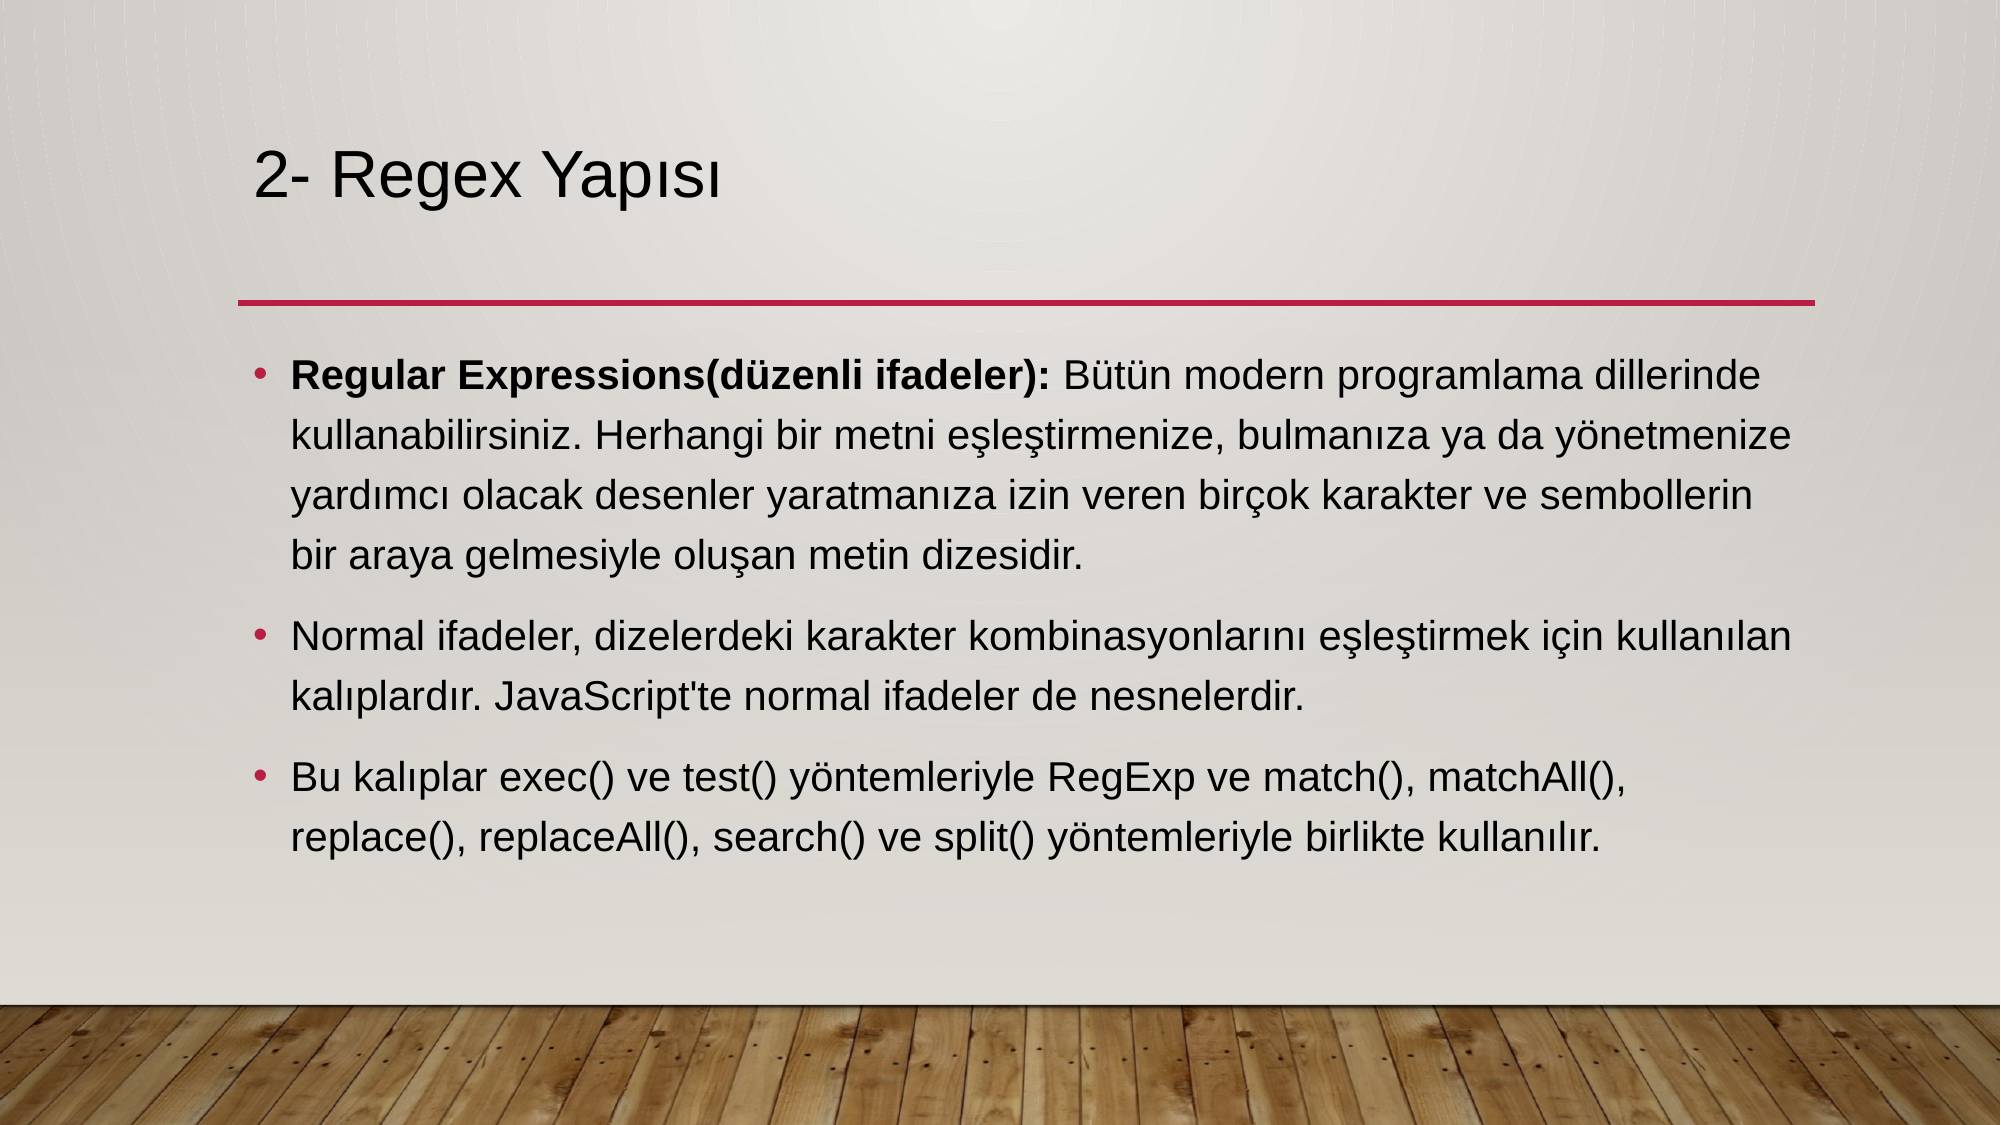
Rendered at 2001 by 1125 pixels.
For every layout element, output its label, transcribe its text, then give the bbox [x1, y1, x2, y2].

picture [0, 1005, 2000, 1125]
title 2- Regex Yapısı [238, 131, 1814, 305]
list Regular Expressions(düzenli ifadeler): Bütün modern programlama dillerinde kullanabilirsiniz. Herhangi bir metni eşleştirmenize, bulmanıza ya da yönetmenize yardımcı olacak desenler yaratmanıza izin veren birçok karakter ve sembollerin bir araya gelmesiyle oluşan metin dizesidir. Normal ifadeler, dizelerdeki karakter kombinasyonlarını eşleştirmek için kullanılan kalıplardır. JavaScript'te normal ifadeler de nesnelerdir. Bu kalıplar exec() ve test() yöntemleriyle RegExp ve match(), matchAll(), replace(), replaceAll(), search() ve split() yöntemleriyle birlikte kullanılır. [238, 330, 1814, 897]
